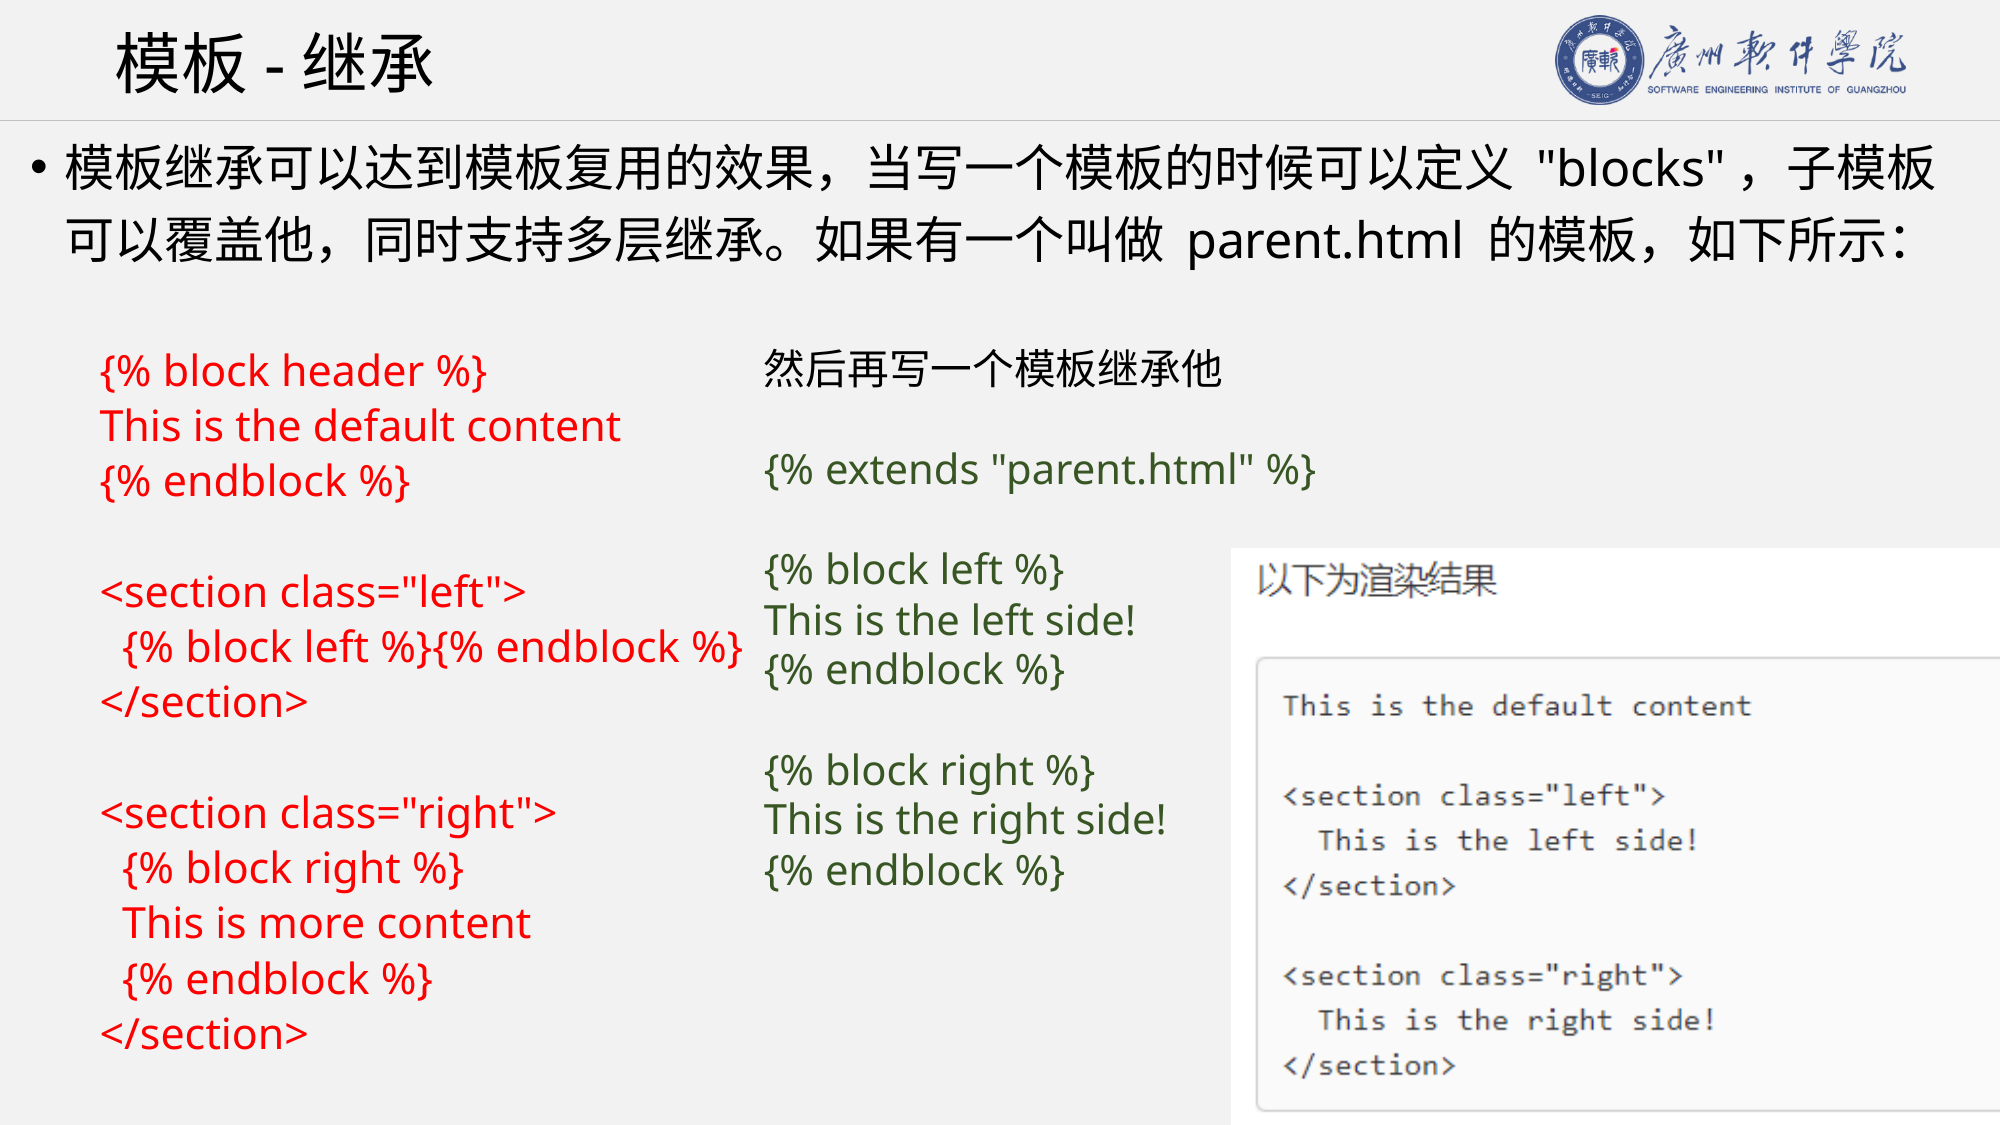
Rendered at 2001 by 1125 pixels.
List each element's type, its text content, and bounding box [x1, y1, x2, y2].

list 模板继承可以达到模板复用的效果，当写一个模板的时候可以定义 "blocks"，子模板可以覆盖他，同时支持多层继承。如果有一个叫做 parent.html 的模板，如下所示： {% block header %} This is the default content {% endblock %} <section class="left"> {% block left %}{% endblock %} </section> <section class="right"> {% block right %} This is more content {% endblock %} </section> [15, 116, 1985, 1125]
title 模板-继承 [99, 23, 1107, 116]
text_box 然后再写一个模板继承他 {% extends "parent.html" %} {% block left %} This is the left side! {% endblock %} {% block right %} This is the right side! {% endblock %} [749, 335, 1464, 901]
picture [1555, 15, 1906, 105]
picture [1231, 548, 2000, 1125]
